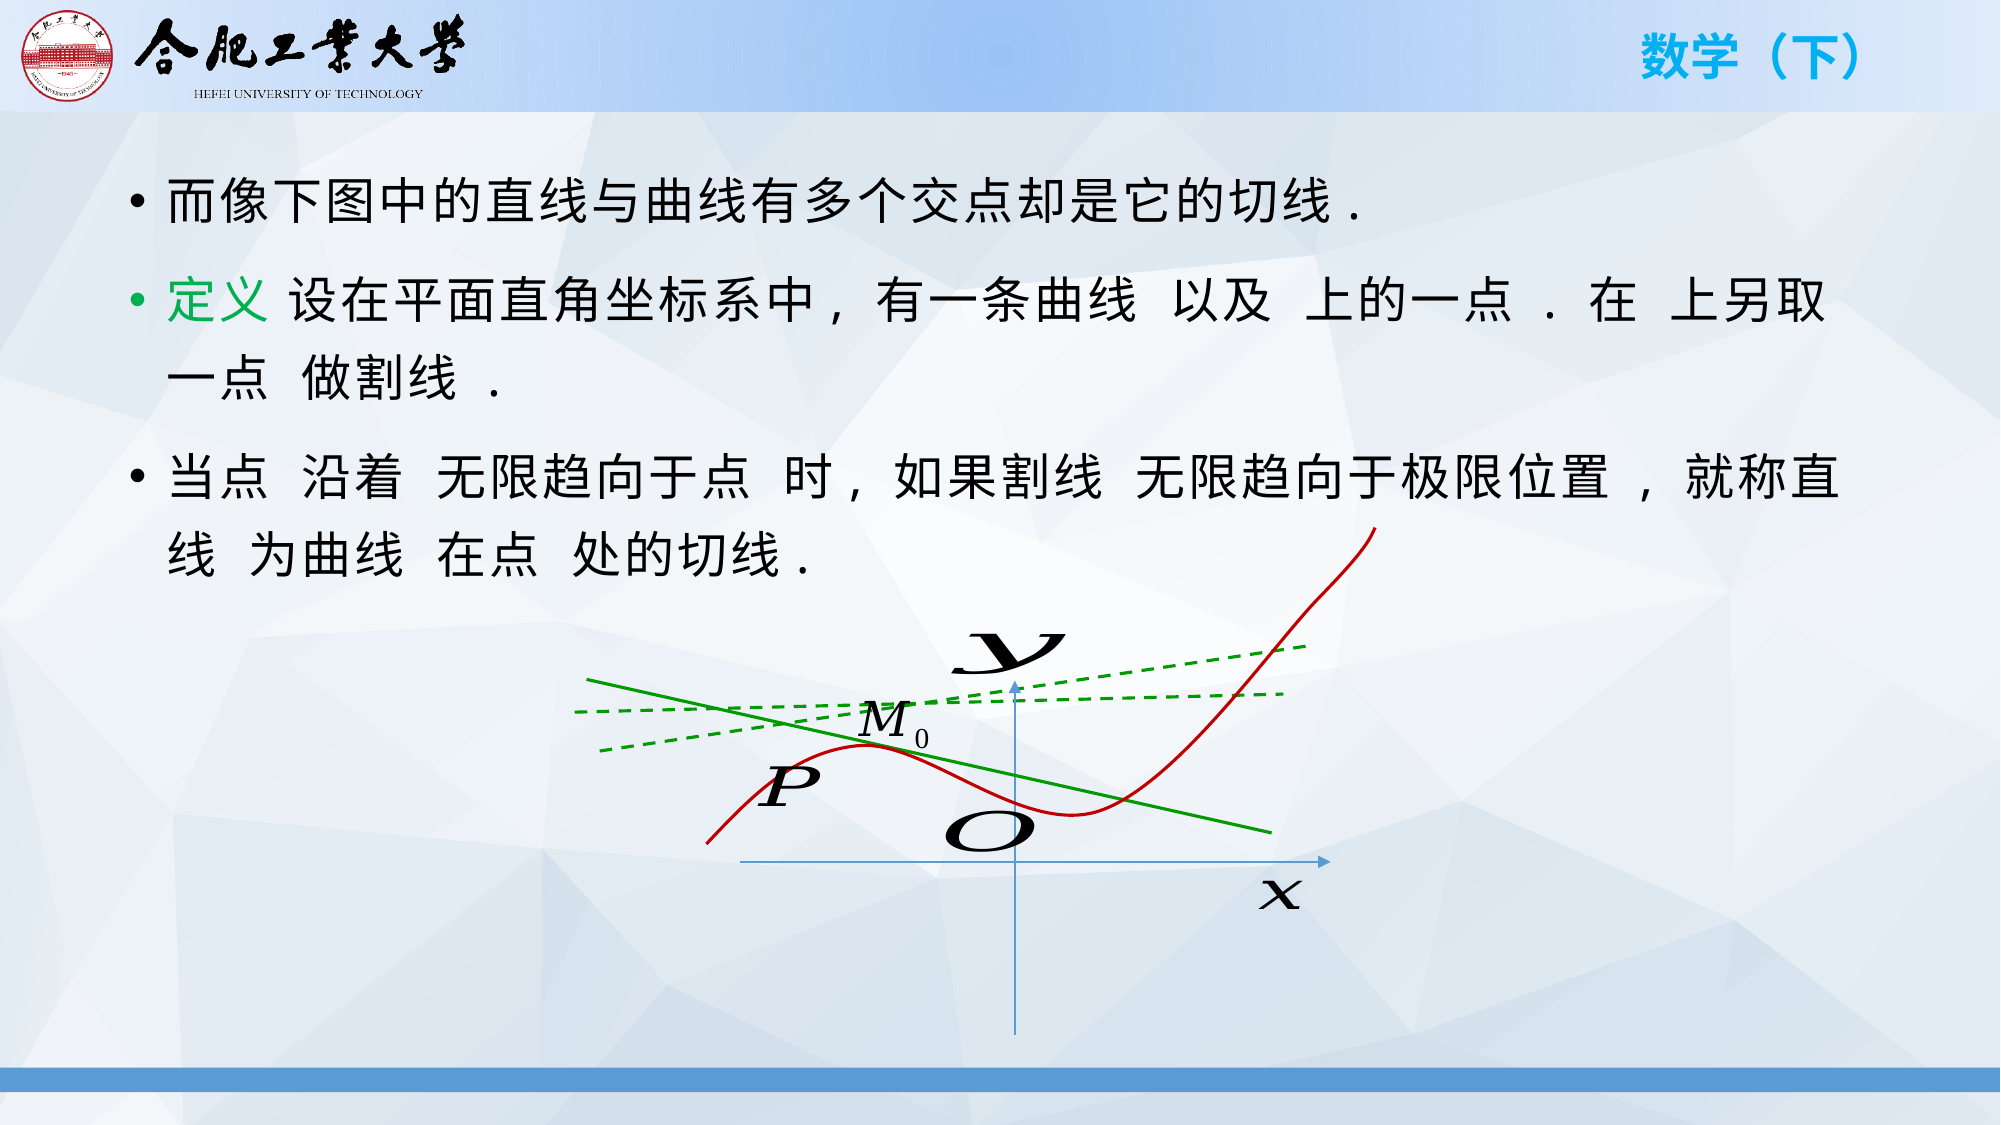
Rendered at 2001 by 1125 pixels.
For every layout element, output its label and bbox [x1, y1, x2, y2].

picture [0, 0, 2001, 1125]
picture [21, 10, 113, 102]
picture [134, 13, 465, 98]
text_box [574, 645, 586, 751]
text_box [586, 527, 1376, 1035]
